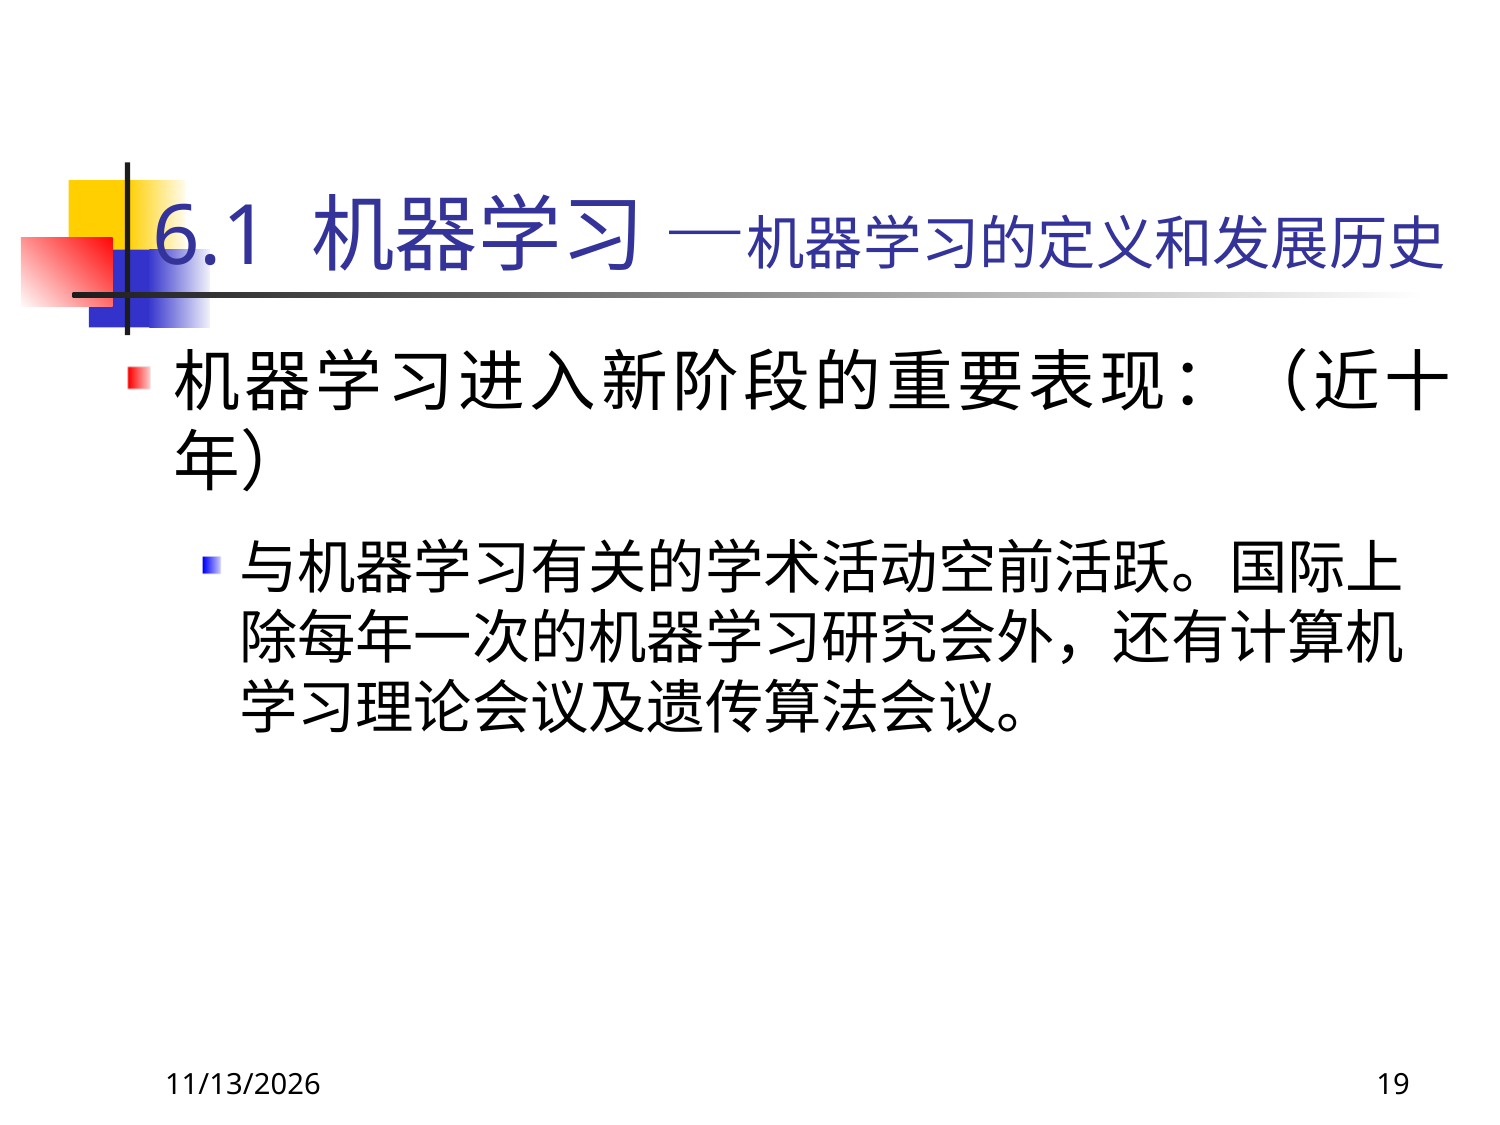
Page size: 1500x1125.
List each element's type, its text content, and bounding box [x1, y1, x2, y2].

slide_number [149, 1062, 463, 1113]
slide_number 19 [1112, 1062, 1426, 1113]
title 6.1 机器学习 —机器学习的定义和发展历史 [137, 101, 1468, 289]
picture [126, 365, 153, 392]
picture [201, 555, 223, 576]
list 机器学习进入新阶段的重要表现：（近十年） 与机器学习有关的学术活动空前活跃。国际上除每年一次的机器学习研究会外，还有计算机学习理论会议及遗传算法会议。 [36, 331, 1468, 1062]
